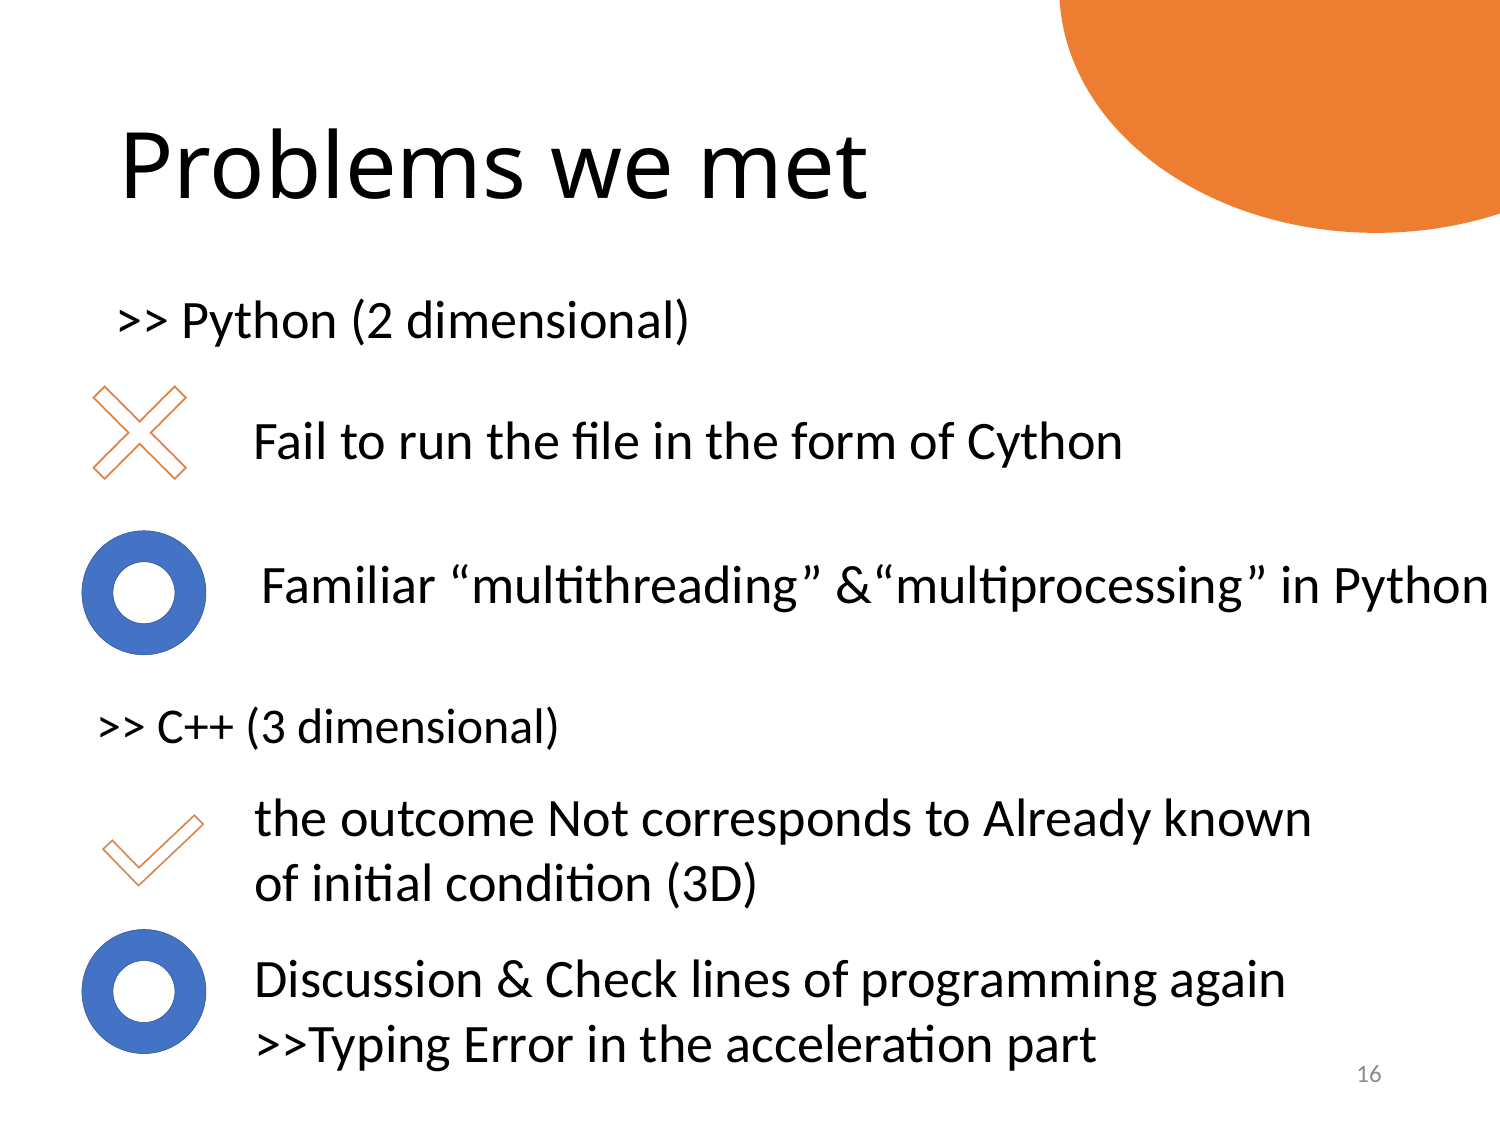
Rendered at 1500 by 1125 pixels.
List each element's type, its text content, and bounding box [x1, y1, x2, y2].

text_box [1058, 0, 1500, 234]
text_box Familiar “multithreading” &“multiprocessing” in Python [246, 542, 1500, 623]
title Problems we met [103, 59, 1397, 278]
text_box the outcome Not corresponds to Already known of initial condition (3D) [239, 775, 1342, 920]
picture [77, 370, 202, 495]
text_box Discussion & Check lines of programming again >>Typing Error in the acceleration part [239, 936, 1305, 1081]
slide_number 16 [1059, 1042, 1397, 1103]
text_box [80, 529, 208, 656]
picture [101, 798, 205, 902]
text_box >> C++ (3 dimensional) [81, 686, 974, 761]
text_box [80, 928, 208, 1055]
text_box Fail to run the file in the form of Cython [238, 397, 1154, 478]
text_box >> Python (2 dimensional) [100, 277, 994, 357]
